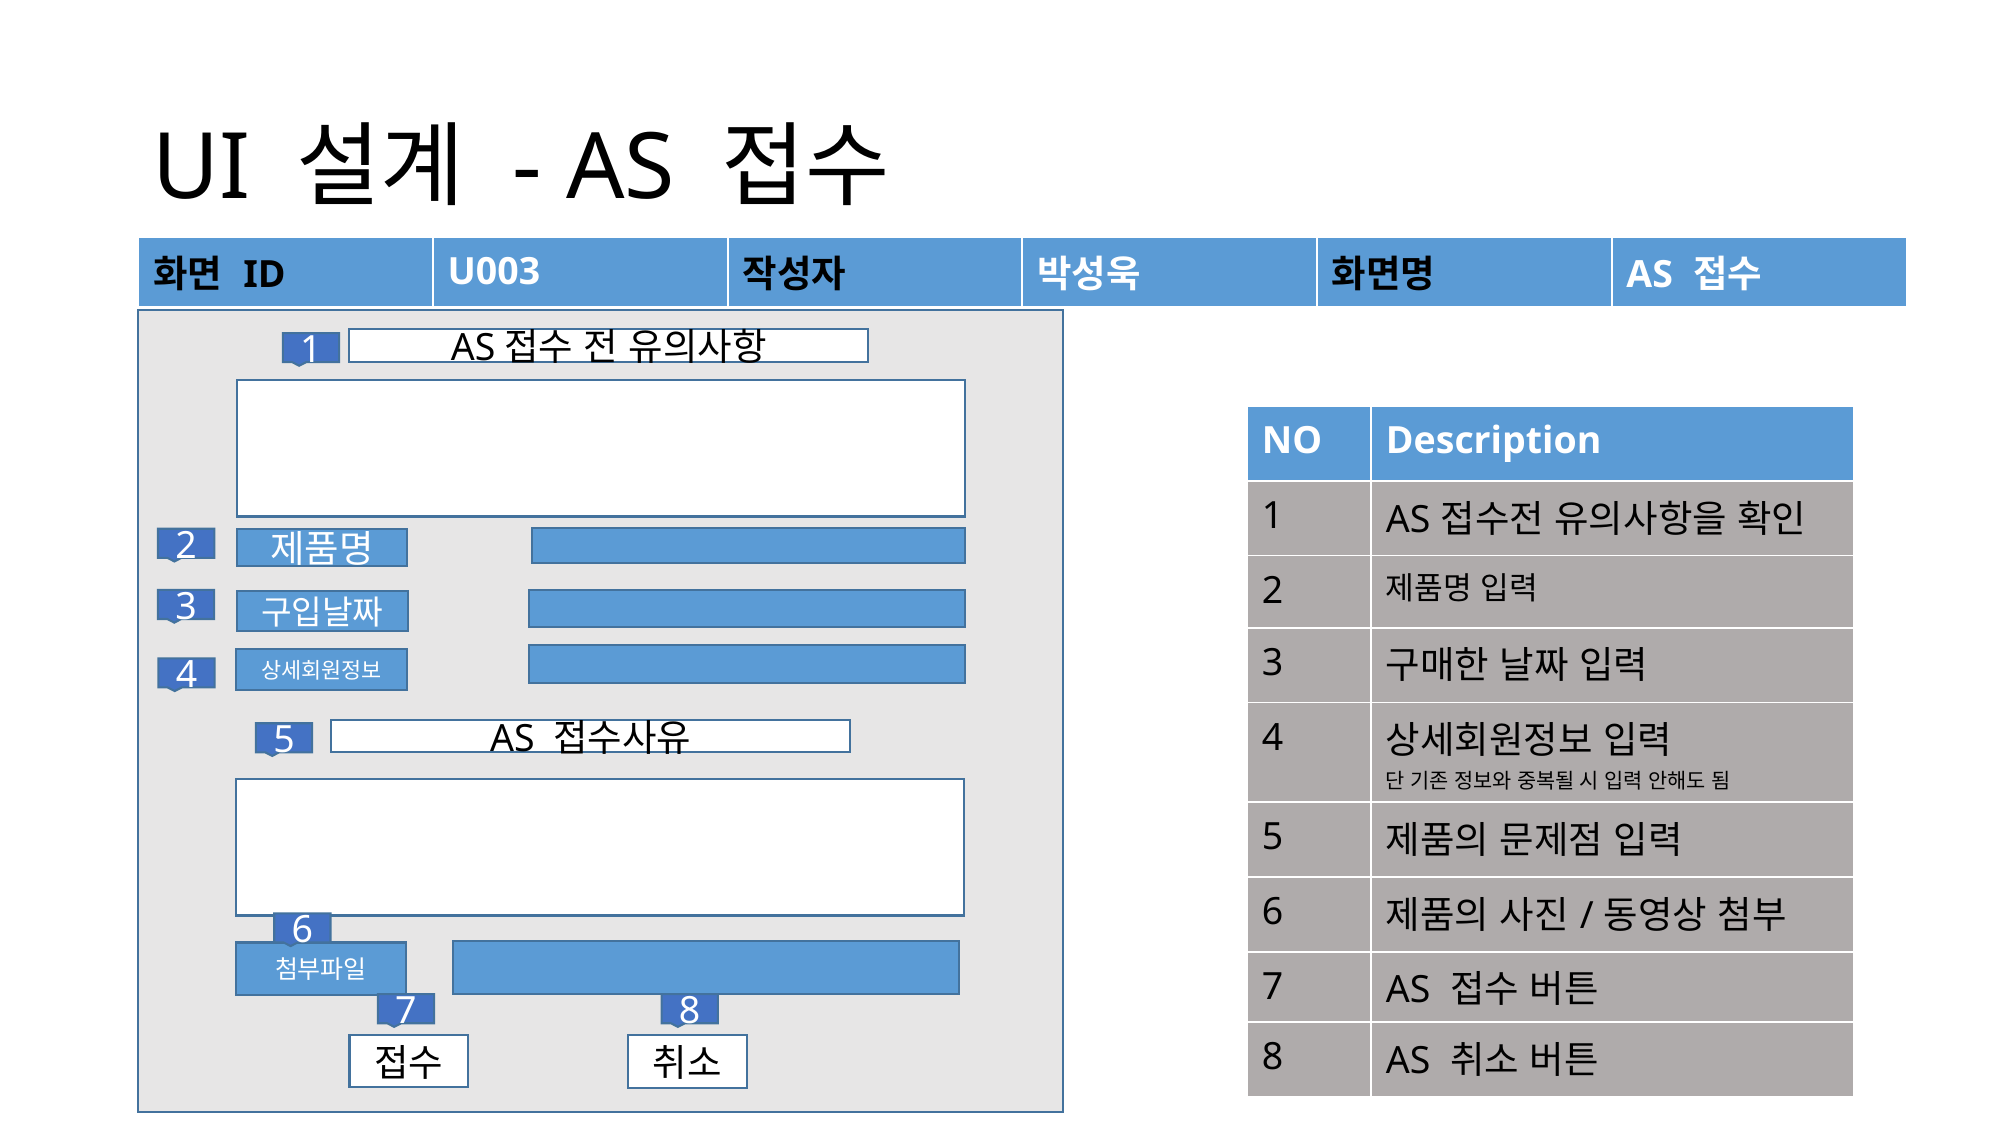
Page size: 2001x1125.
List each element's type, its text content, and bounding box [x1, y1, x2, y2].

table_header AS 접수 [1613, 238, 1906, 306]
text_box [235, 778, 965, 917]
table_header 화면 ID [139, 238, 432, 306]
text_box 2 [156, 527, 216, 563]
table_cell AS접수전 유의사항을 확인 [1372, 482, 1853, 555]
table_cell AS 취소 버튼 [1372, 1023, 1853, 1096]
table_cell 4 [1248, 703, 1370, 801]
text_box [528, 589, 966, 628]
text_box [452, 940, 960, 995]
text_box 8 [660, 993, 719, 1029]
text_box 7 [376, 993, 436, 1029]
text_box 제품명 [236, 528, 408, 567]
text_box 구입날짜 [236, 590, 409, 632]
text_box 6 [273, 912, 332, 948]
text_box 취소 [627, 1034, 748, 1089]
text_box [137, 309, 1064, 1113]
table_cell 상세회원정보 입력 단 기존 정보와 중복될 시 입력 안해도 됨 [1372, 703, 1853, 801]
text_box AS 접수사유 [330, 719, 851, 753]
table_header U003 [434, 238, 727, 306]
table_cell 1 [1248, 482, 1370, 555]
table_cell 구매한 날짜 입력 [1372, 629, 1853, 702]
table_cell 8 [1248, 1023, 1370, 1096]
text_box 5 [254, 722, 314, 758]
table_cell 제품의 사진/동영상 첨부 [1372, 878, 1853, 951]
table_header 박성욱 [1023, 238, 1316, 306]
title UI 설계 - AS 접수 [137, 59, 1863, 236]
text_box 접수 [348, 1034, 469, 1088]
table_cell 6 [1248, 878, 1370, 951]
table_cell 2 [1248, 556, 1370, 627]
text_box 3 [156, 588, 216, 624]
text_box AS접수 전 유의사항 [348, 328, 869, 363]
text_box 첨부파일 [235, 941, 407, 996]
text_box [528, 644, 966, 684]
table_header 작성자 [729, 238, 1021, 306]
table_cell 5 [1248, 803, 1370, 876]
text_box 상세회원정보 [235, 648, 408, 691]
text_box 1 [281, 332, 341, 367]
table_cell 7 [1248, 953, 1370, 1021]
table_header 화면명 [1318, 238, 1611, 306]
table_header NO [1248, 407, 1370, 480]
table_cell AS 접수 버튼 [1372, 953, 1853, 1021]
table_cell 제품의 문제점 입력 [1372, 803, 1853, 876]
text_box [531, 527, 966, 564]
text_box 4 [157, 657, 216, 693]
table_header Description [1372, 407, 1853, 480]
table_cell 3 [1248, 629, 1370, 702]
text_box [236, 379, 966, 518]
table_cell 제품명 입력 [1372, 556, 1853, 627]
